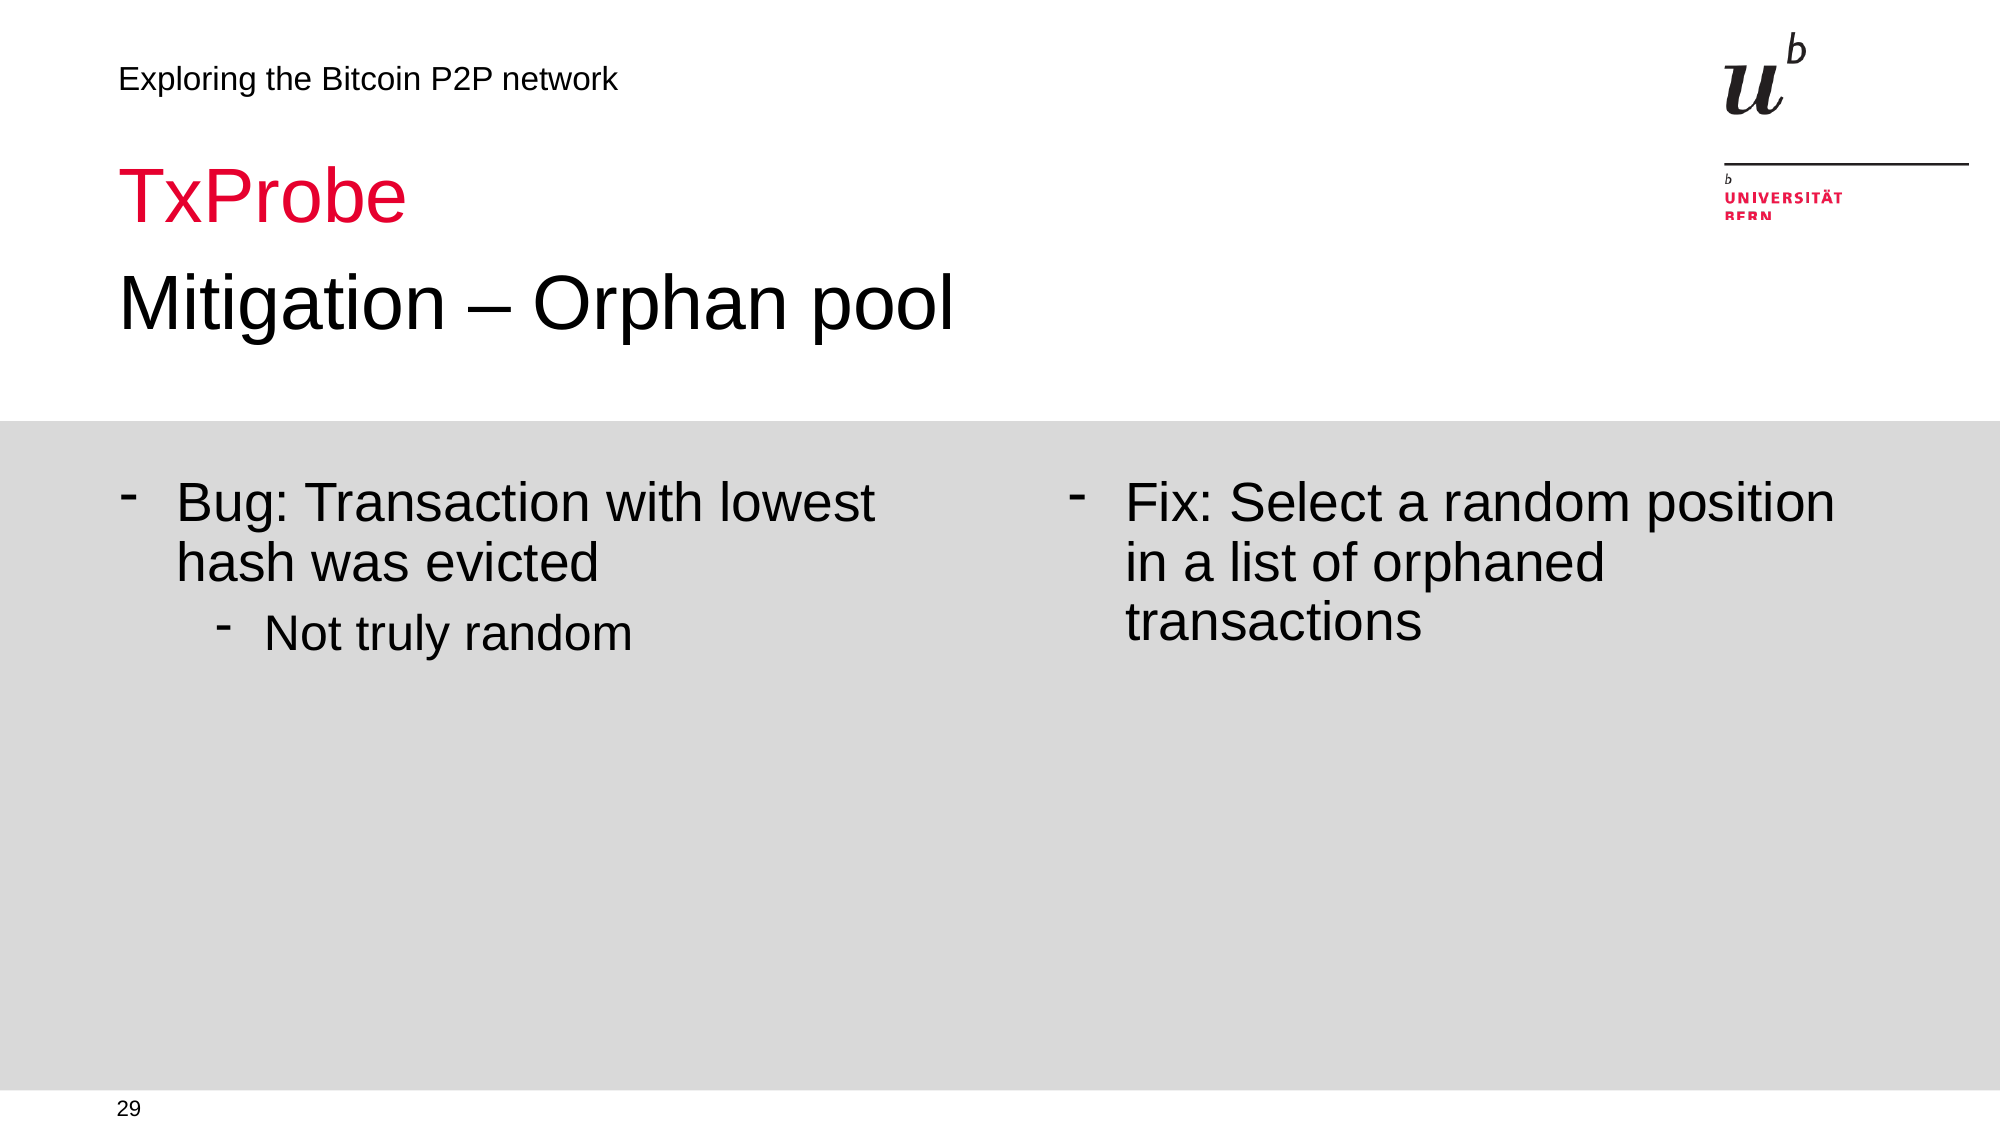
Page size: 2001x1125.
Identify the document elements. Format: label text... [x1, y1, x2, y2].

list Mitigation – Orphan pool [118, 255, 1654, 346]
list Exploring the Bitcoin P2P network [118, 61, 1654, 101]
list Bug: Transaction with lowest hash was evicted Not truly random [118, 474, 934, 1041]
list Fix: Select a random position in a list of orphaned transactions [1066, 474, 1882, 1041]
title TxProbe [118, 148, 1654, 239]
